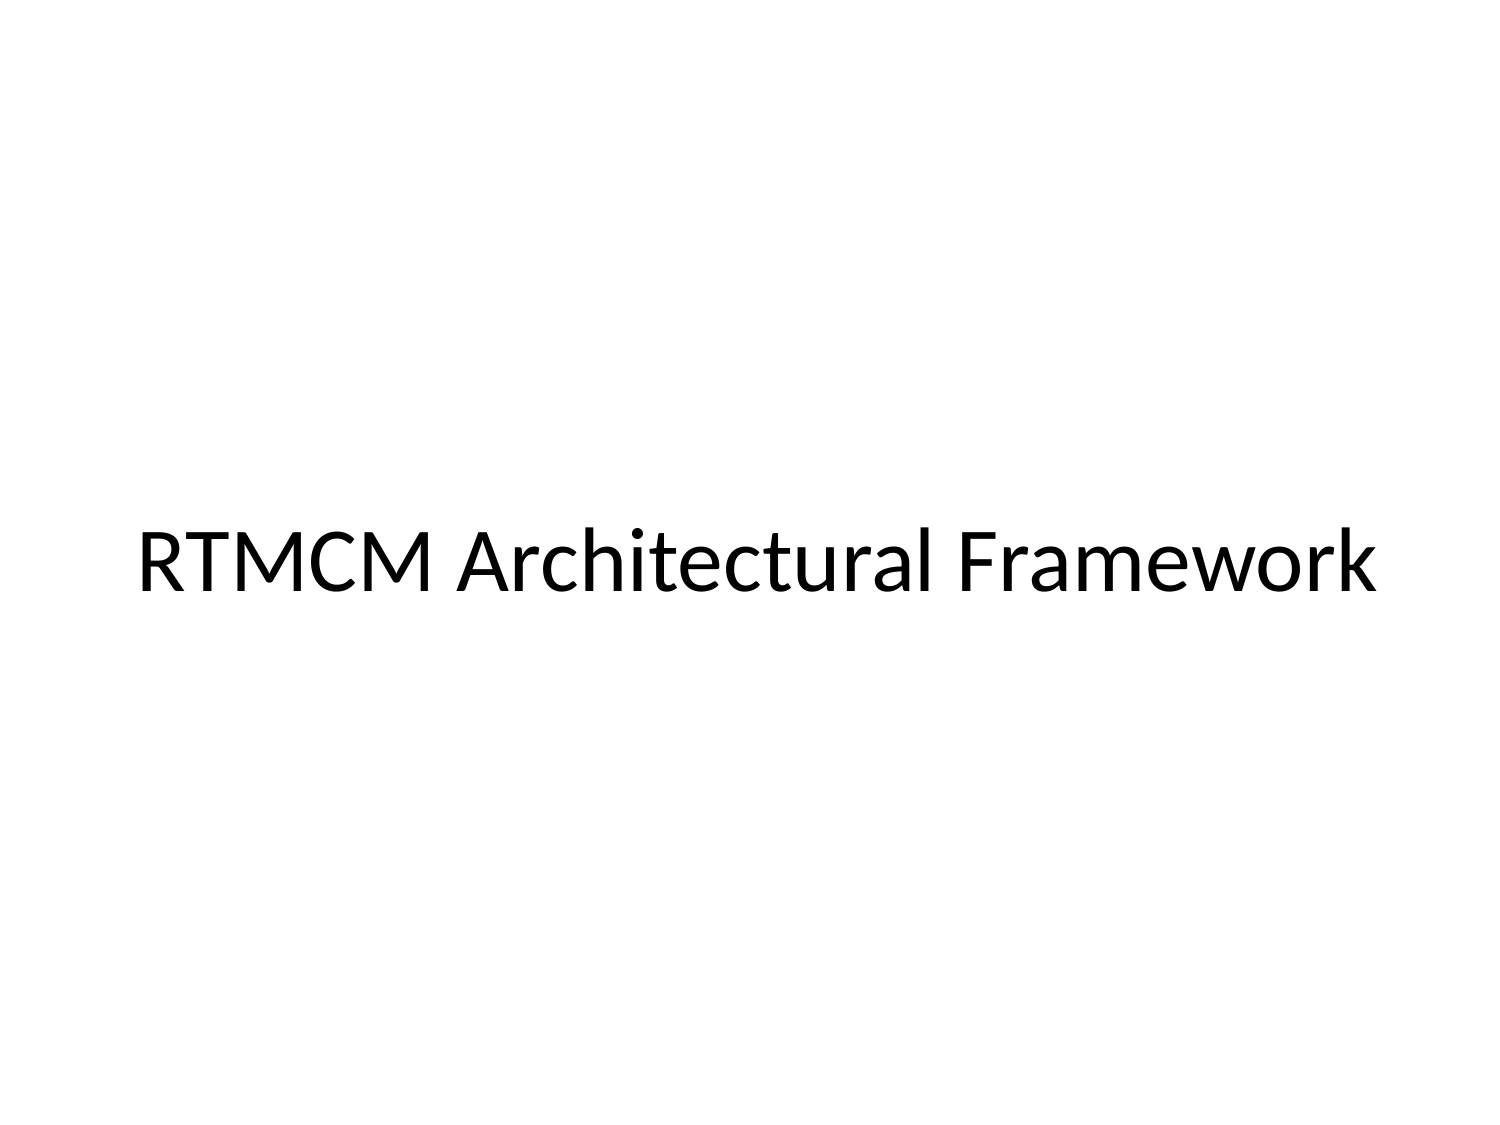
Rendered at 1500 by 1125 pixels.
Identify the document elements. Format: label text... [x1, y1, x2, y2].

title RTMCM Architectural Framework [83, 462, 1434, 651]
